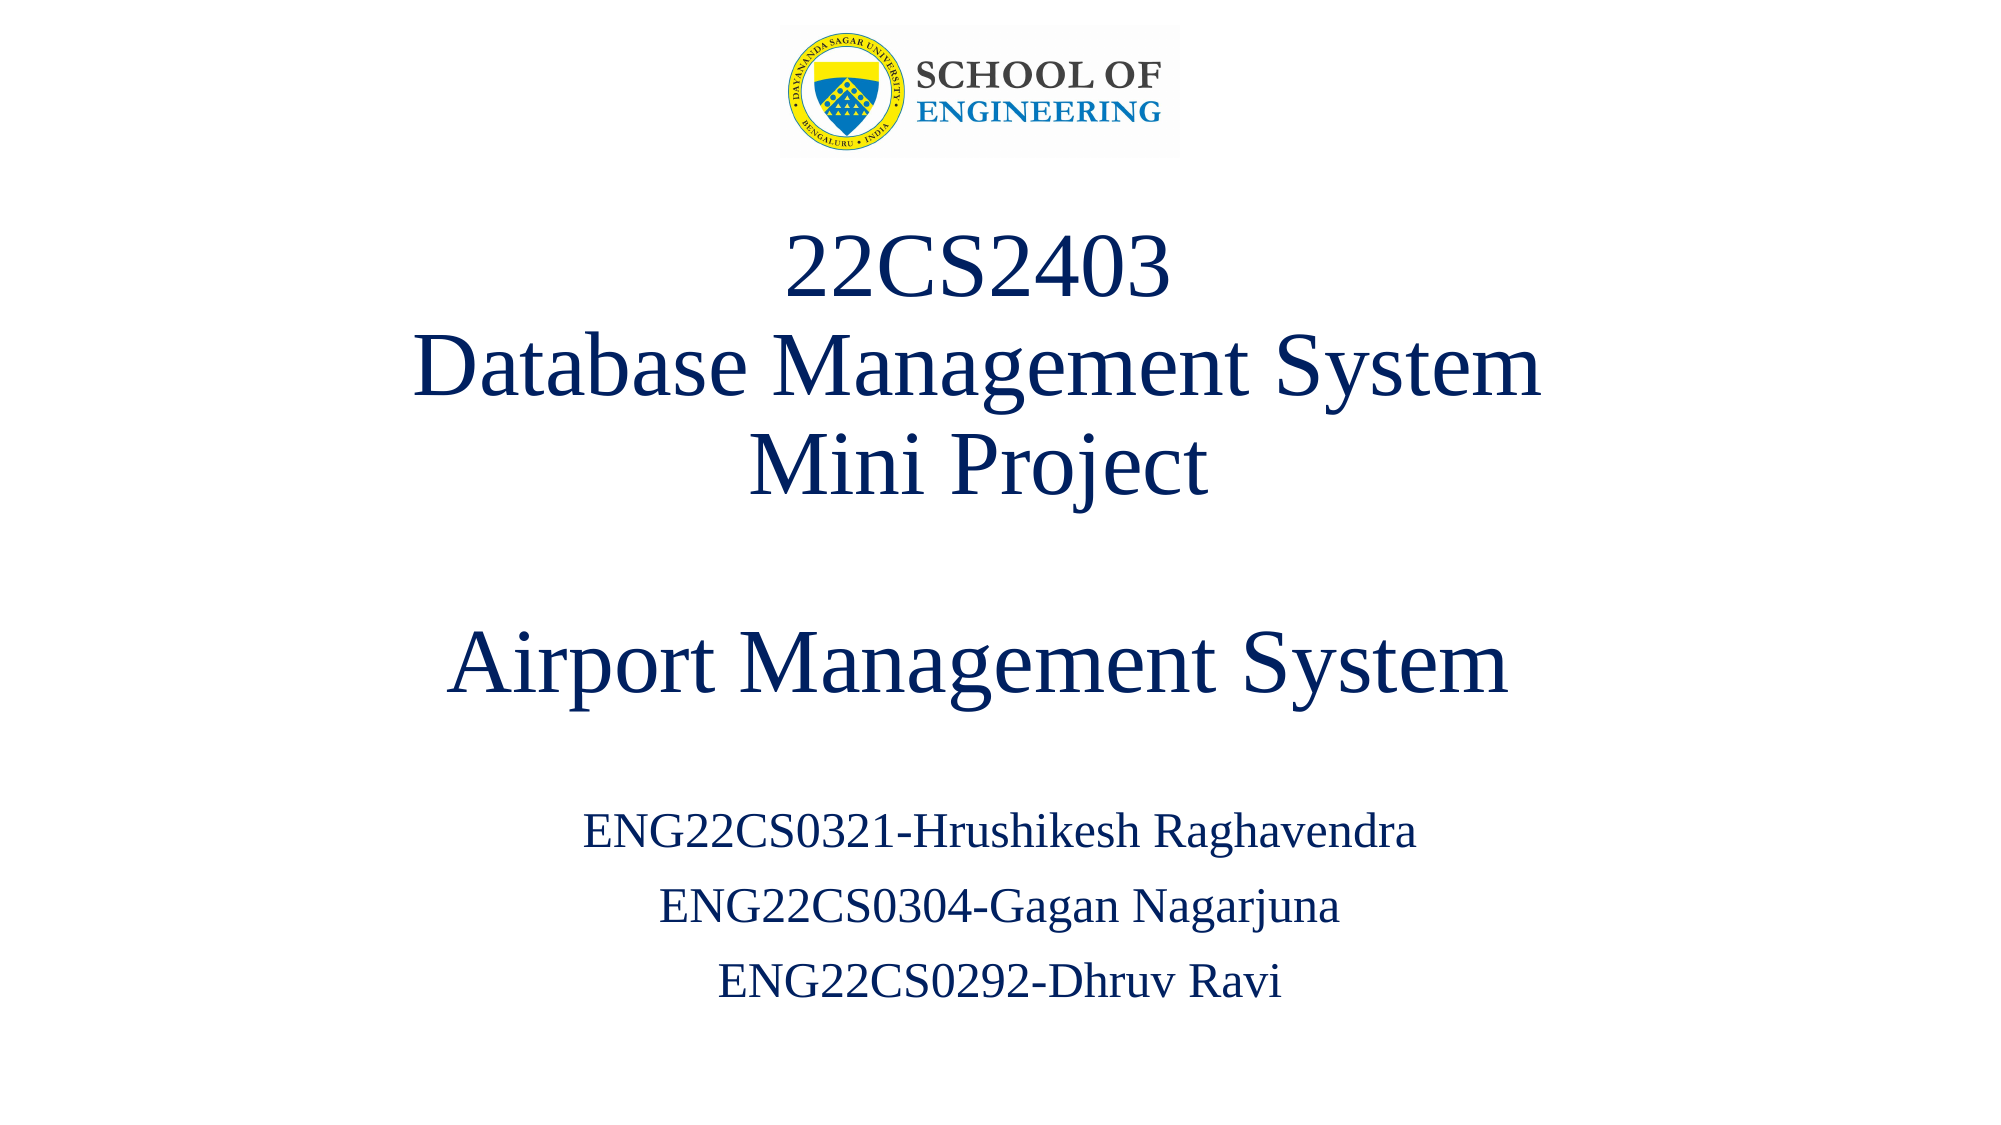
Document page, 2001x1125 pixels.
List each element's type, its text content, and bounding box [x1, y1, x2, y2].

title 22CS2403 Database Management System Mini Project Airport Management System [122, 320, 1836, 713]
subtitle ENG22CS0321-Hrushikesh Raghavendra ENG22CS0304-Gagan Nagarjuna ENG22CS0292-Dhruv Ravi [249, 804, 1750, 1076]
picture [780, 25, 1180, 158]
